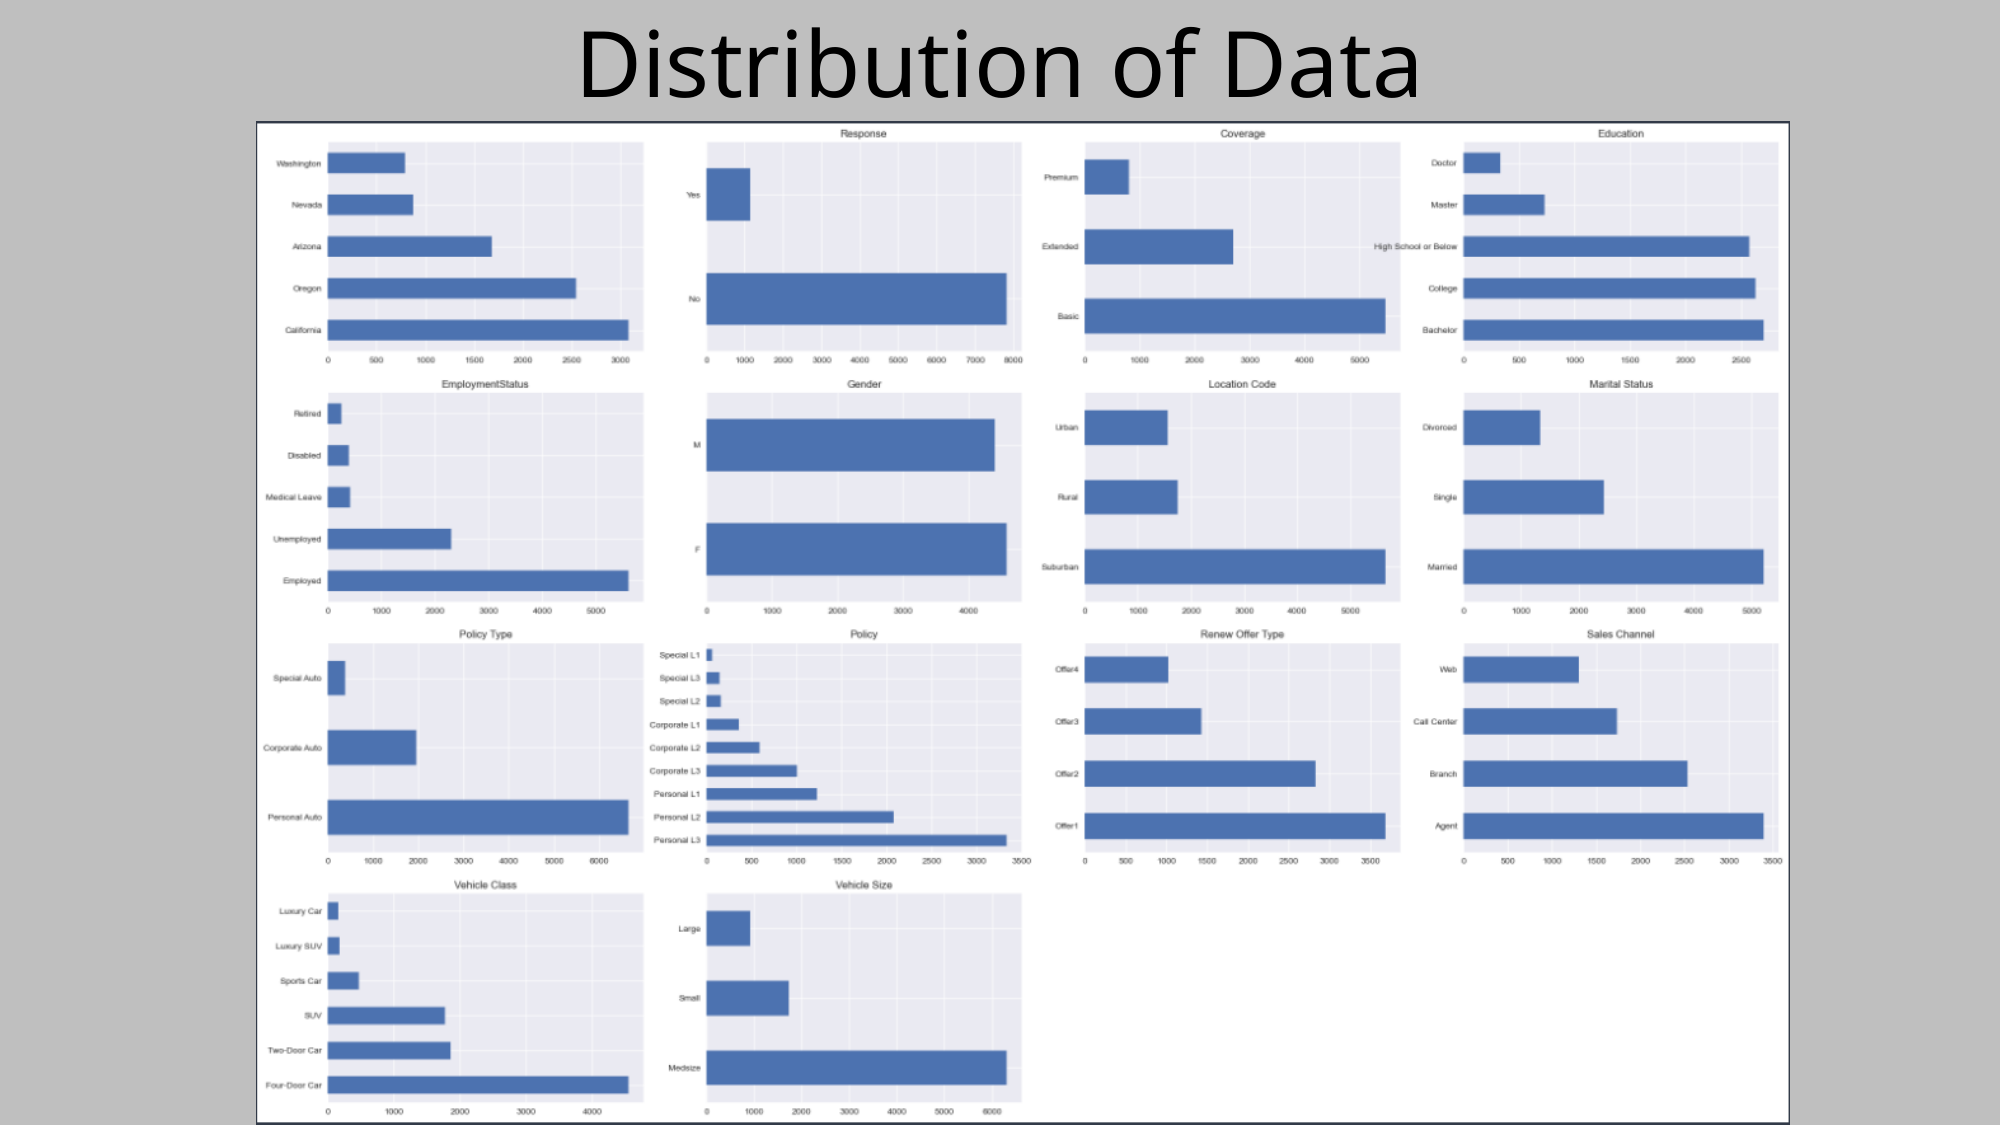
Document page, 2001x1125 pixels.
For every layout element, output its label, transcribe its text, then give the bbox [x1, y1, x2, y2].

title Distribution of Data [137, 0, 1863, 177]
picture [256, 121, 1790, 1125]
